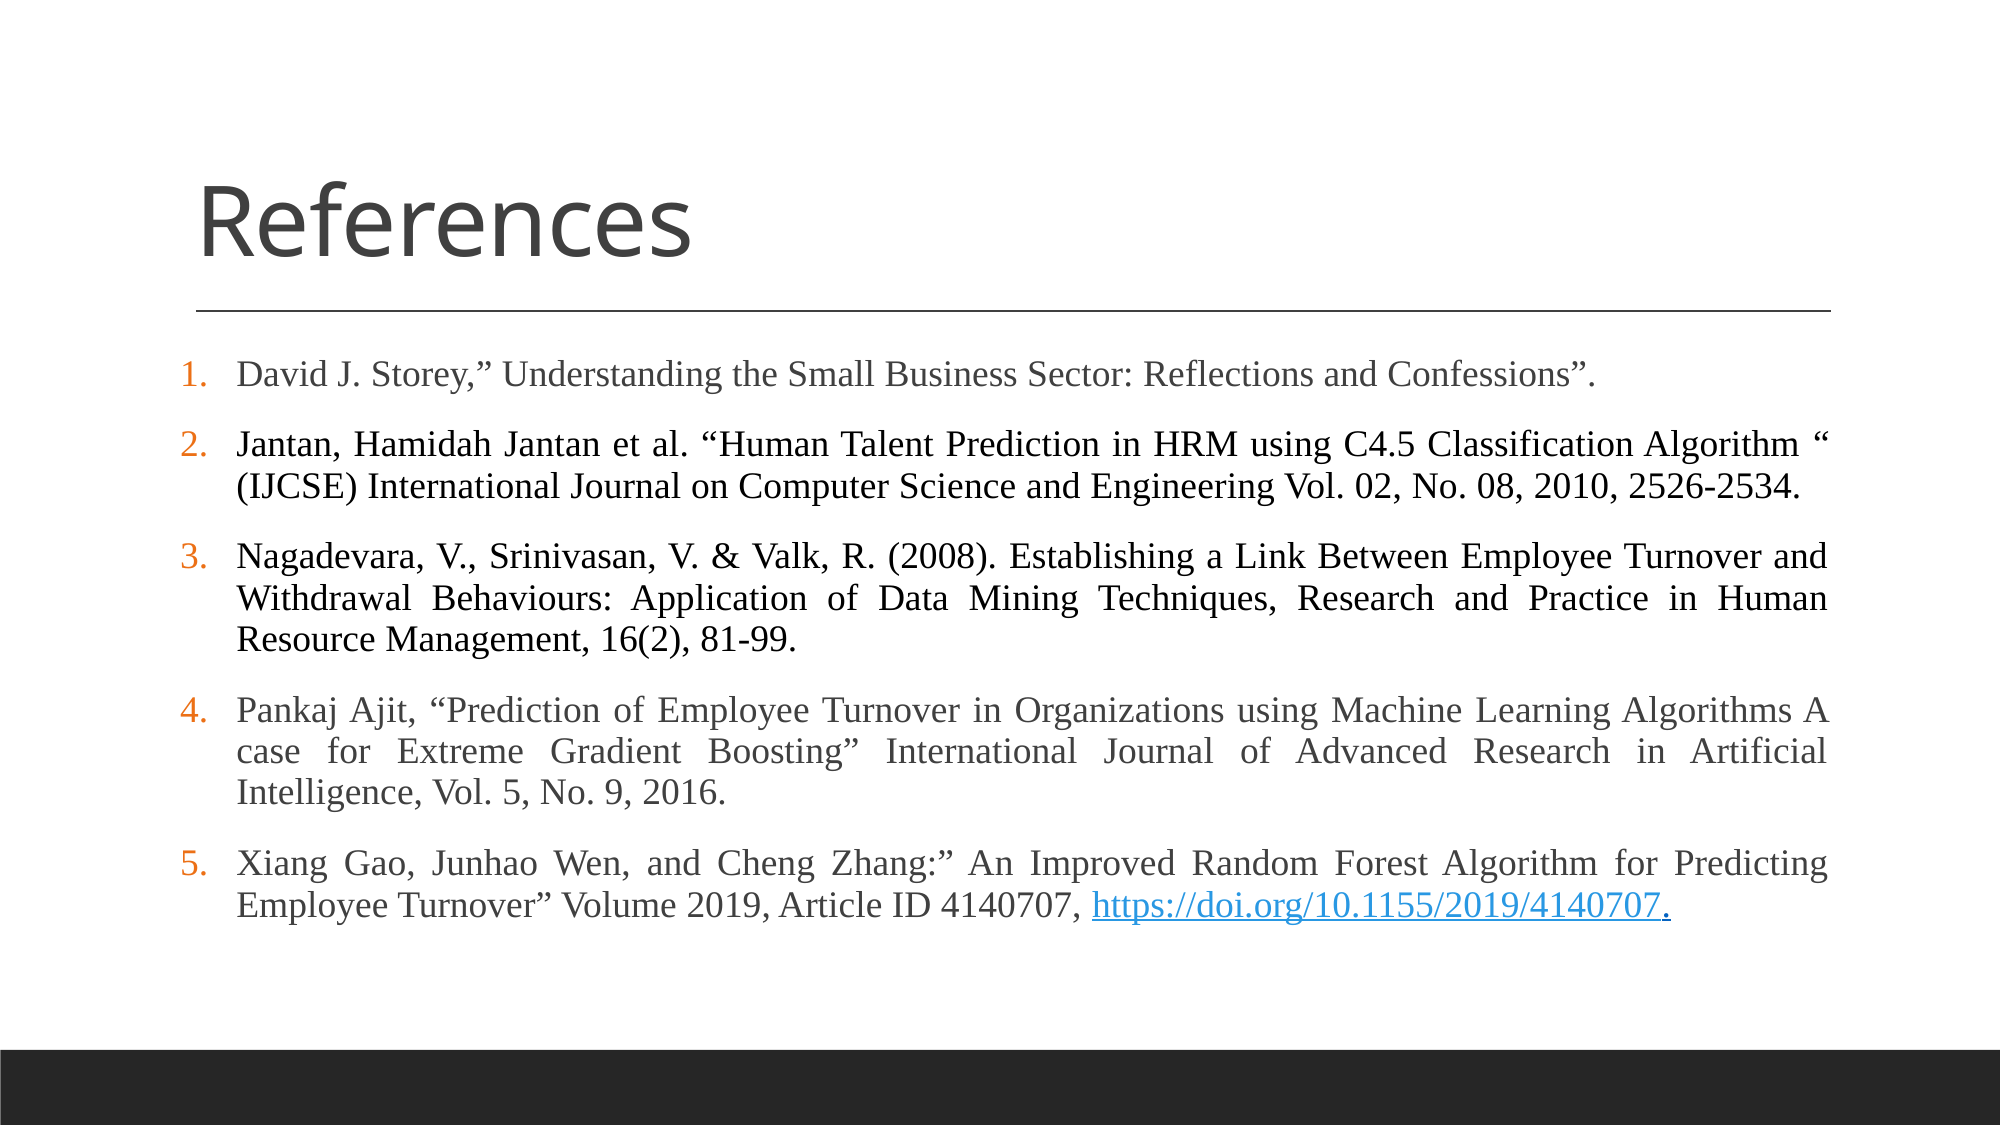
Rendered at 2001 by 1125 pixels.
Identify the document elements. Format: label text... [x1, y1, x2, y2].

title References [180, 47, 1830, 285]
list David J. Storey,” Understanding the Small Business Sector: Reflections and Confessions”. Jantan, Hamidah Jantan et al. “Human Talent Prediction in HRM using C4.5 Classification Algorithm “ (IJCSE) International Journal on Computer Science and Engineering Vol. 02, No. 08, 2010, 2526-2534. Nagadevara, V., Srinivasan, V. & Valk, R. (2008). Establishing a Link Between Employee Turnover and Withdrawal Behaviours: Application of Data Mining Techniques, Research and Practice in Human Resource Management, 16(2), 81-99. Pankaj Ajit, “Prediction of Employee Turnover in Organizations using Machine Learning Algorithms A case for Extreme Gradient Boosting” International Journal of Advanced Research in Artificial Intelligence, Vol. 5, No. 9, 2016. Xiang Gao, Junhao Wen, and Cheng Zhang:” An Improved Random Forest Algorithm for Predicting Employee Turnover” Volume 2019, Article ID 4140707, https://doi.org/10.1155/2019/4140707. [180, 345, 1830, 963]
